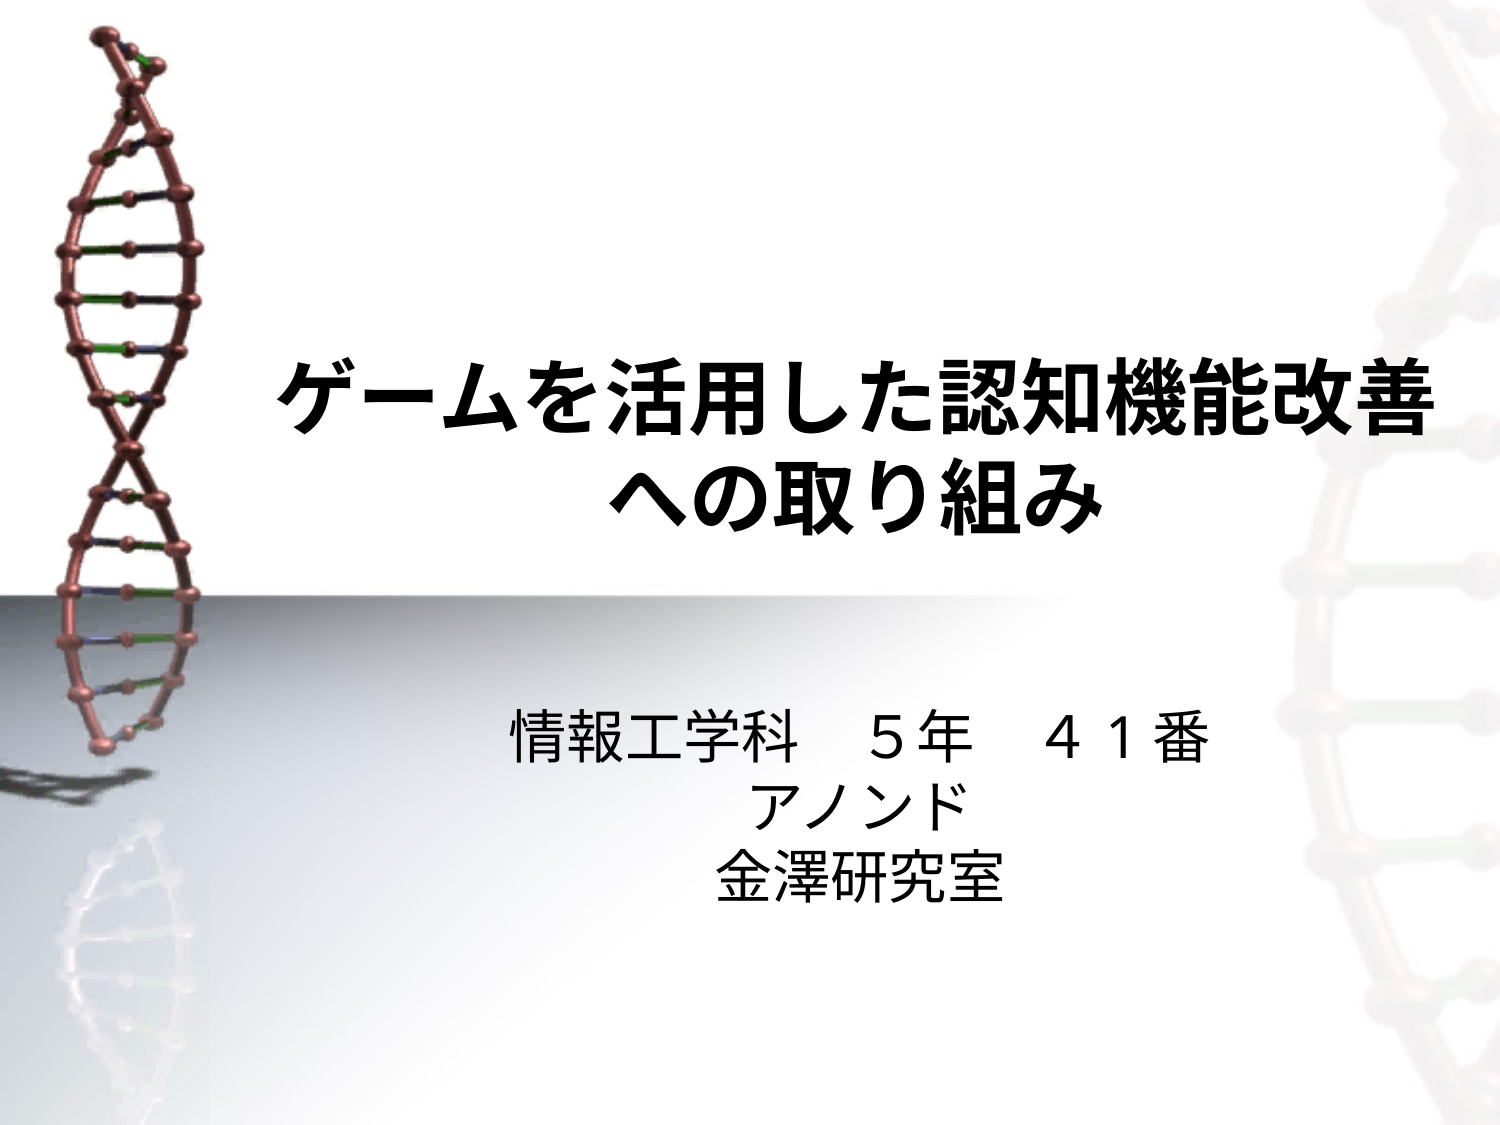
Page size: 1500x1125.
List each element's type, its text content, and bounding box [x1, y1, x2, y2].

subtitle 情報工学科 ５年 ４1番 アノンド 金澤研究室 [253, 692, 1466, 980]
picture [0, 0, 1500, 1125]
title ゲームを活用した認知機能改善への取り組み [249, 401, 1463, 589]
